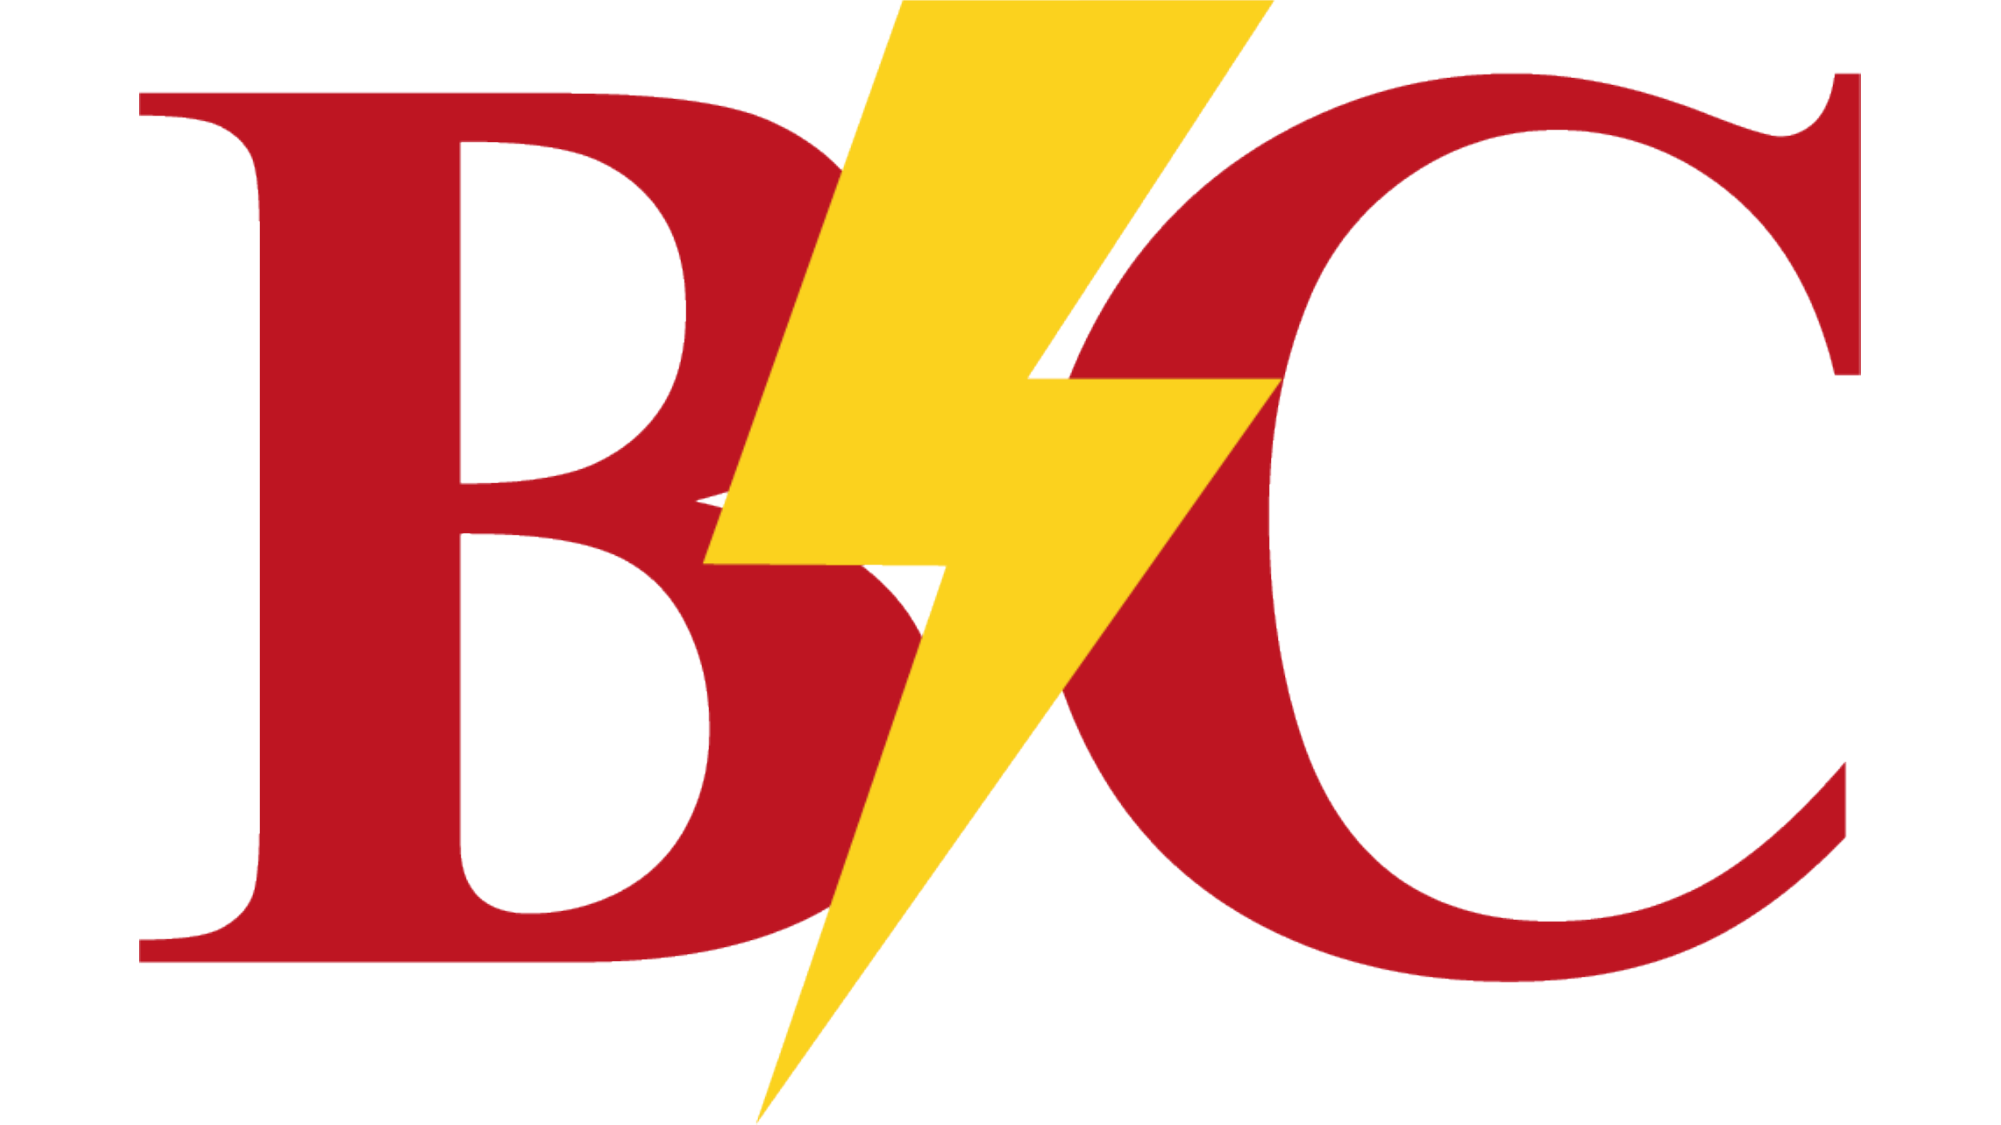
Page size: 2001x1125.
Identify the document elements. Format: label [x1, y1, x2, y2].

picture [139, 0, 1861, 1125]
